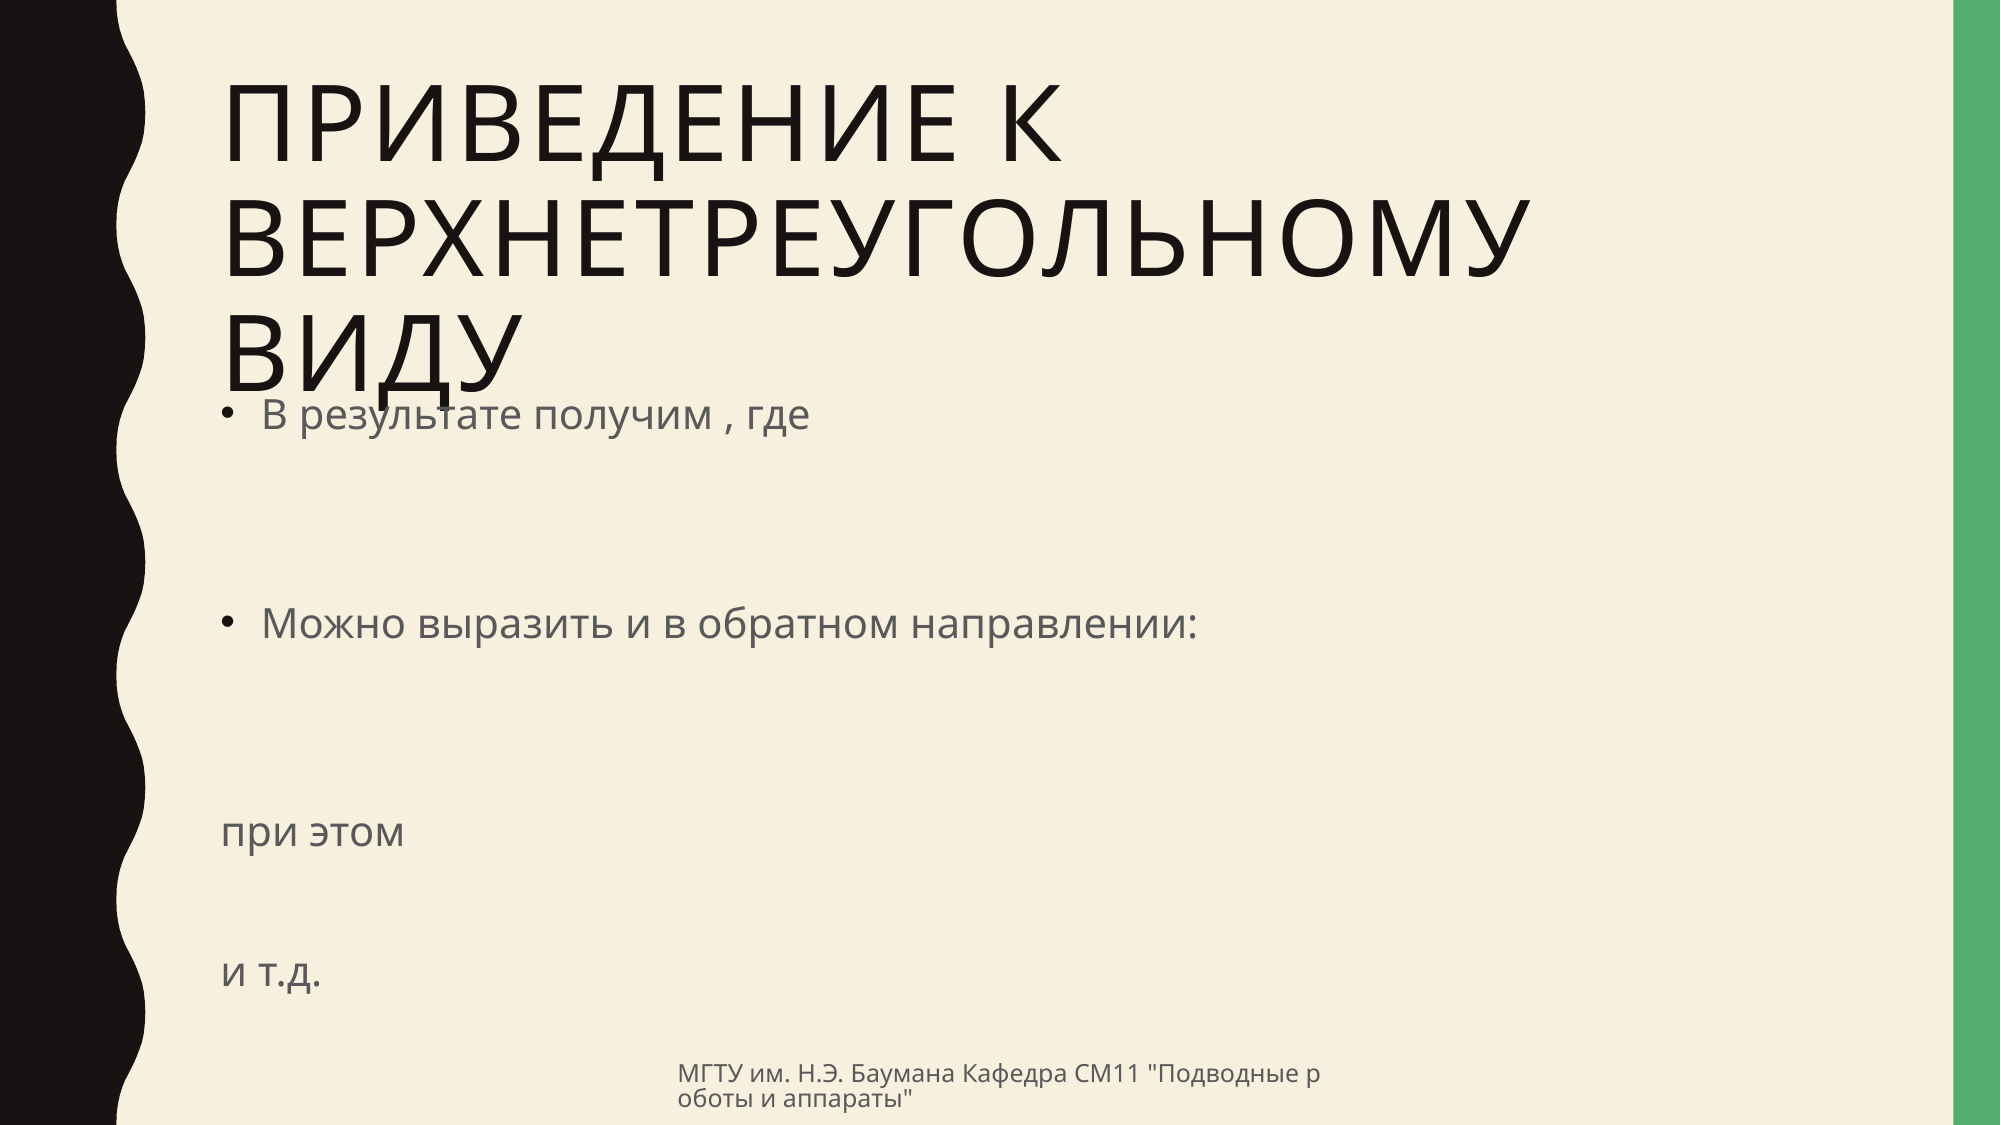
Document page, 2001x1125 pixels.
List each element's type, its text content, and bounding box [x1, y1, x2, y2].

title Приведение к верхнетреугольному виду [205, 62, 1875, 308]
footer МГТУ им. Н.Э. Баумана Кафедра СМ11 "Подводные роботы и аппараты" [662, 1045, 1338, 1103]
